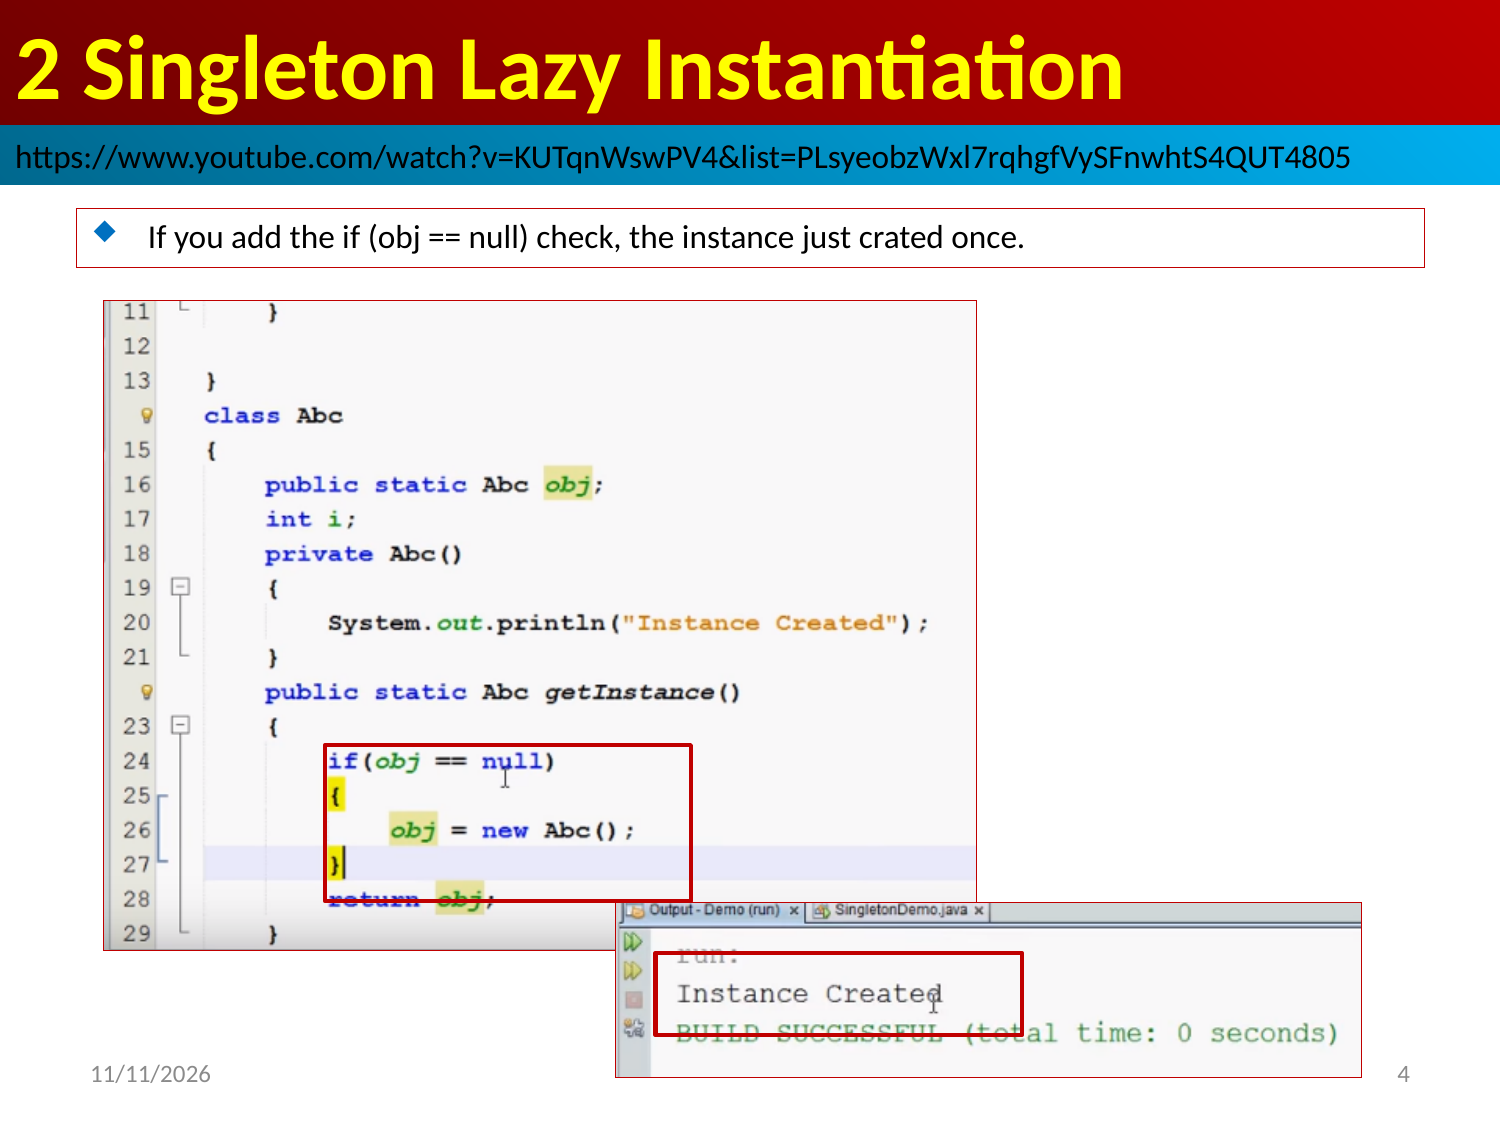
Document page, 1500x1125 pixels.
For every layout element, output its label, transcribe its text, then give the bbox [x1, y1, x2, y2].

subtitle If you add the if (obj == null) check, the instance just crated once. [76, 208, 1425, 268]
text_box https://www.youtube.com/watch?v=KUTqnWswPV4&list=PLsyeobzWxl7rqhgfVySFnwhtS4QUT4805 [0, 125, 1500, 185]
slide_number 4 [1074, 1042, 1425, 1103]
title 2 Singleton Lazy Instantiation [0, 0, 1500, 125]
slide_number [75, 1042, 425, 1103]
picture [103, 299, 1362, 1078]
